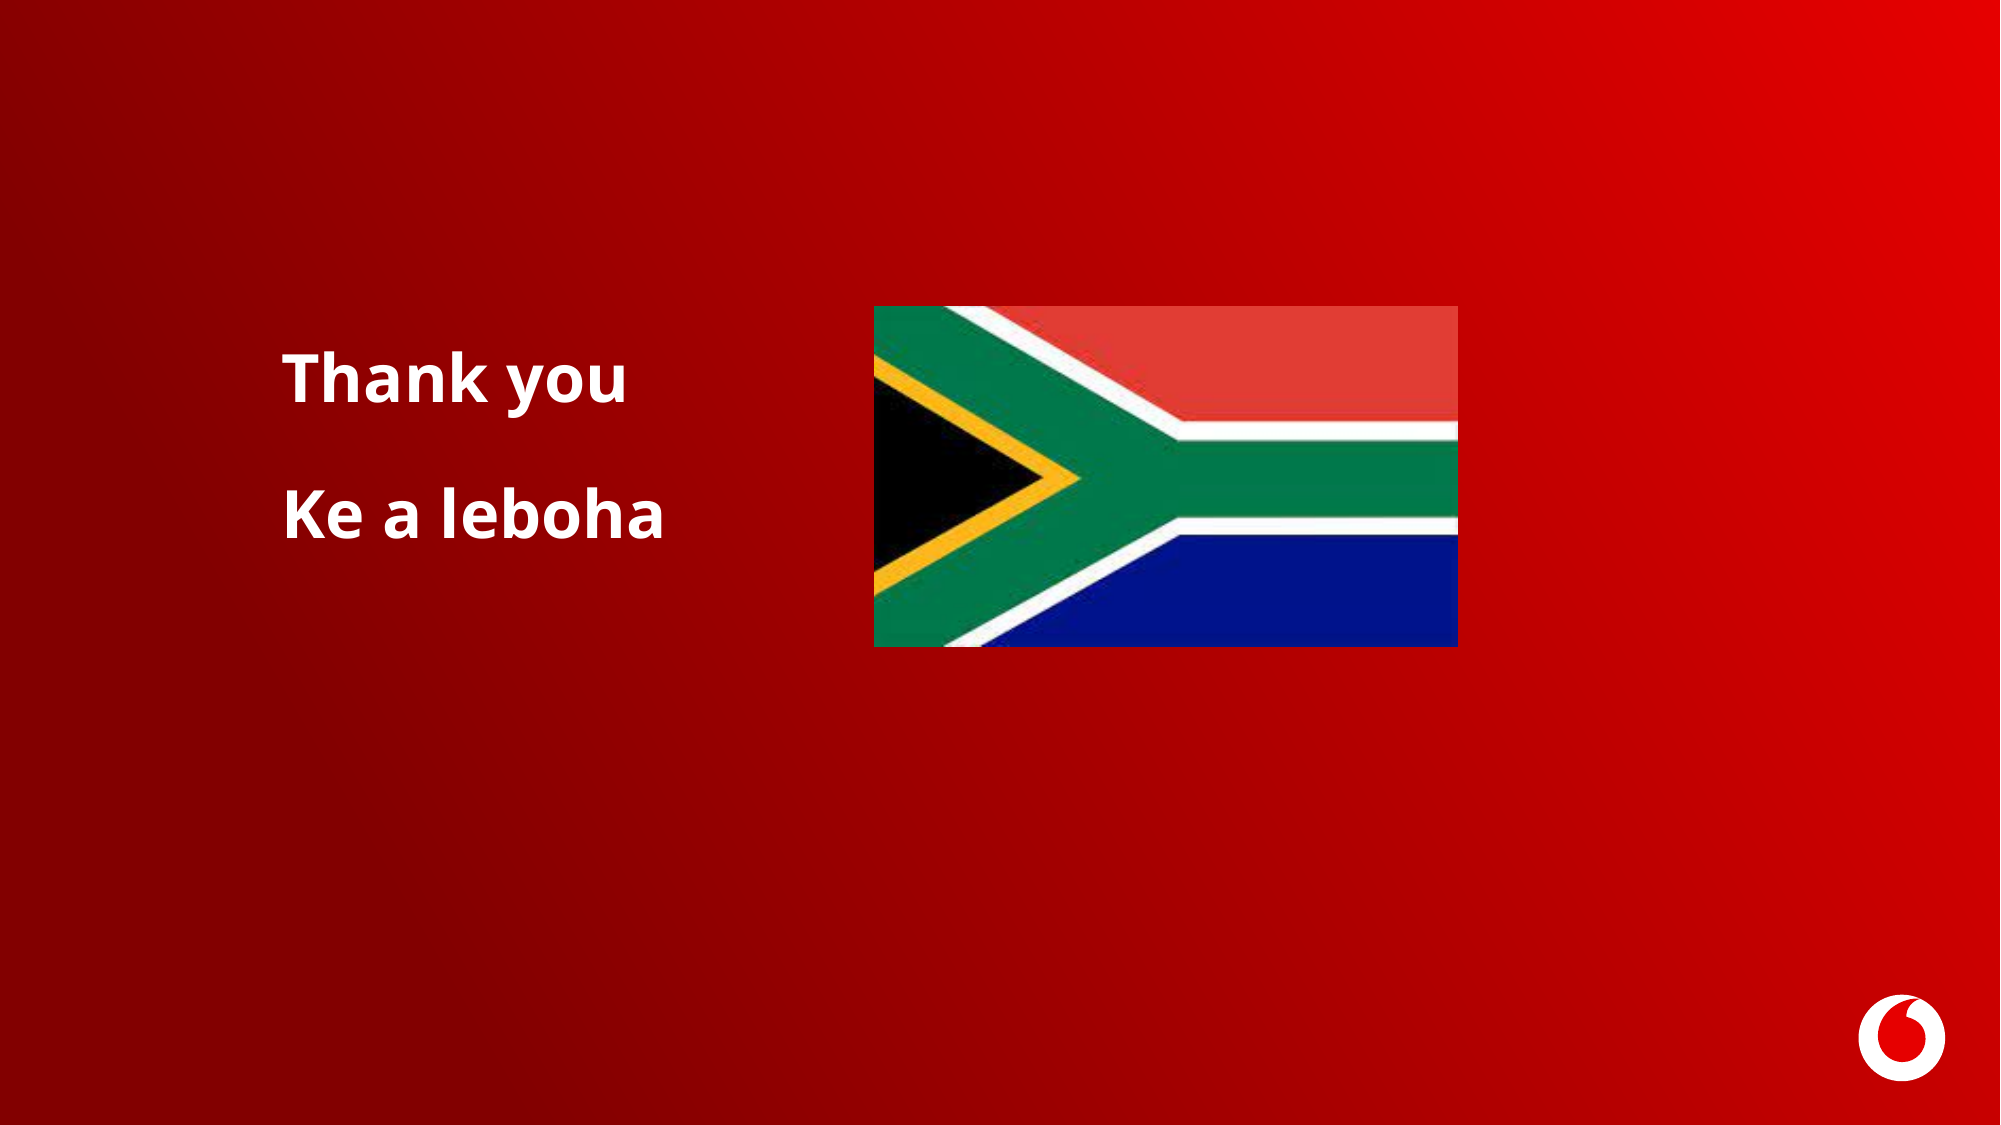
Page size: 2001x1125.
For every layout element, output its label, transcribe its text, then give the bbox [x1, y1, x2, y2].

picture [874, 306, 1458, 647]
title Thank you Ke a leboha [231, 290, 718, 760]
